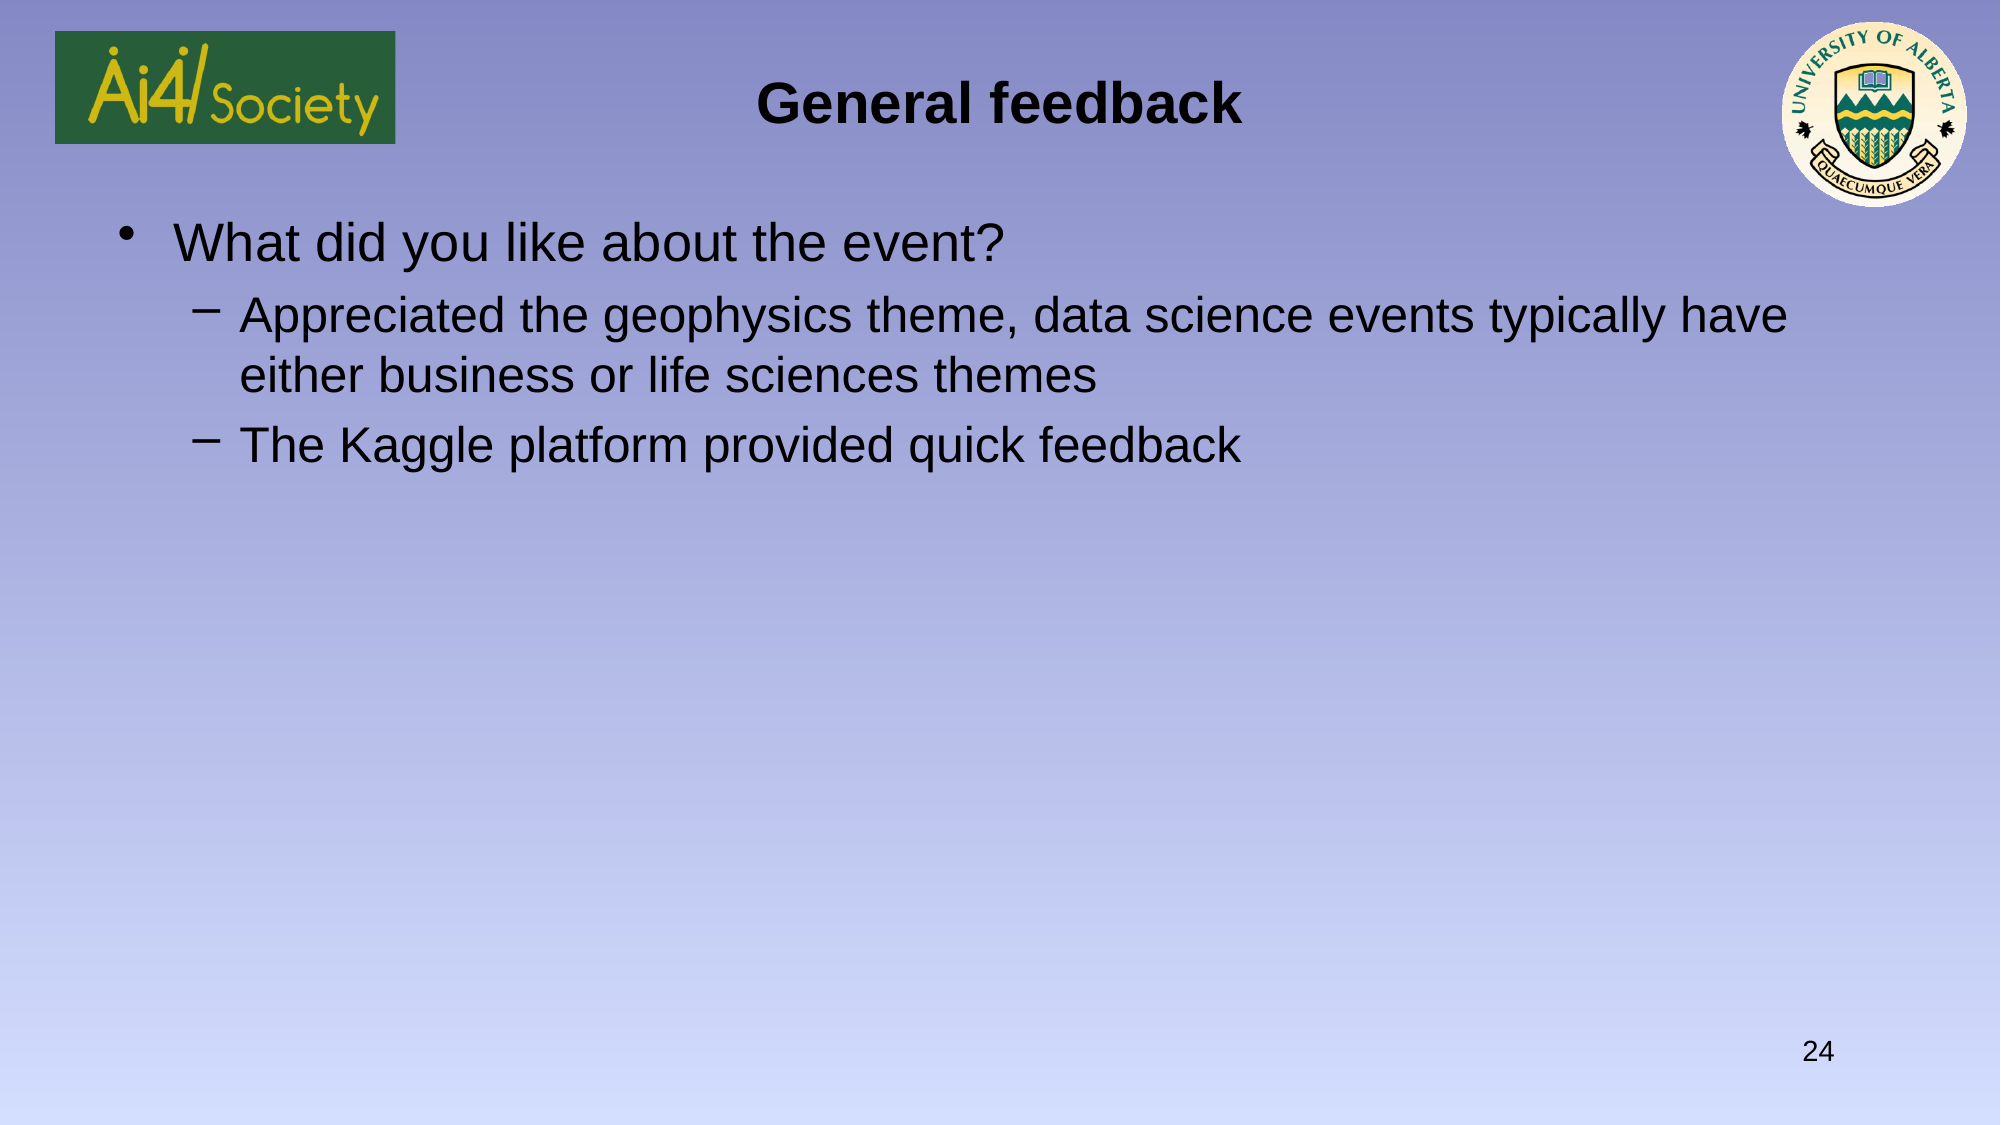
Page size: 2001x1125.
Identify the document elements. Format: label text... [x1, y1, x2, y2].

title General feedback [150, 24, 1850, 175]
picture [1767, 7, 1981, 221]
slide_number 24 [1433, 1025, 1850, 1100]
list What did you like about the event? Appreciated the geophysics theme, data science events typically have either business or life sciences themes The Kaggle platform provided quick feedback [102, 200, 1886, 913]
picture [55, 31, 150, 144]
